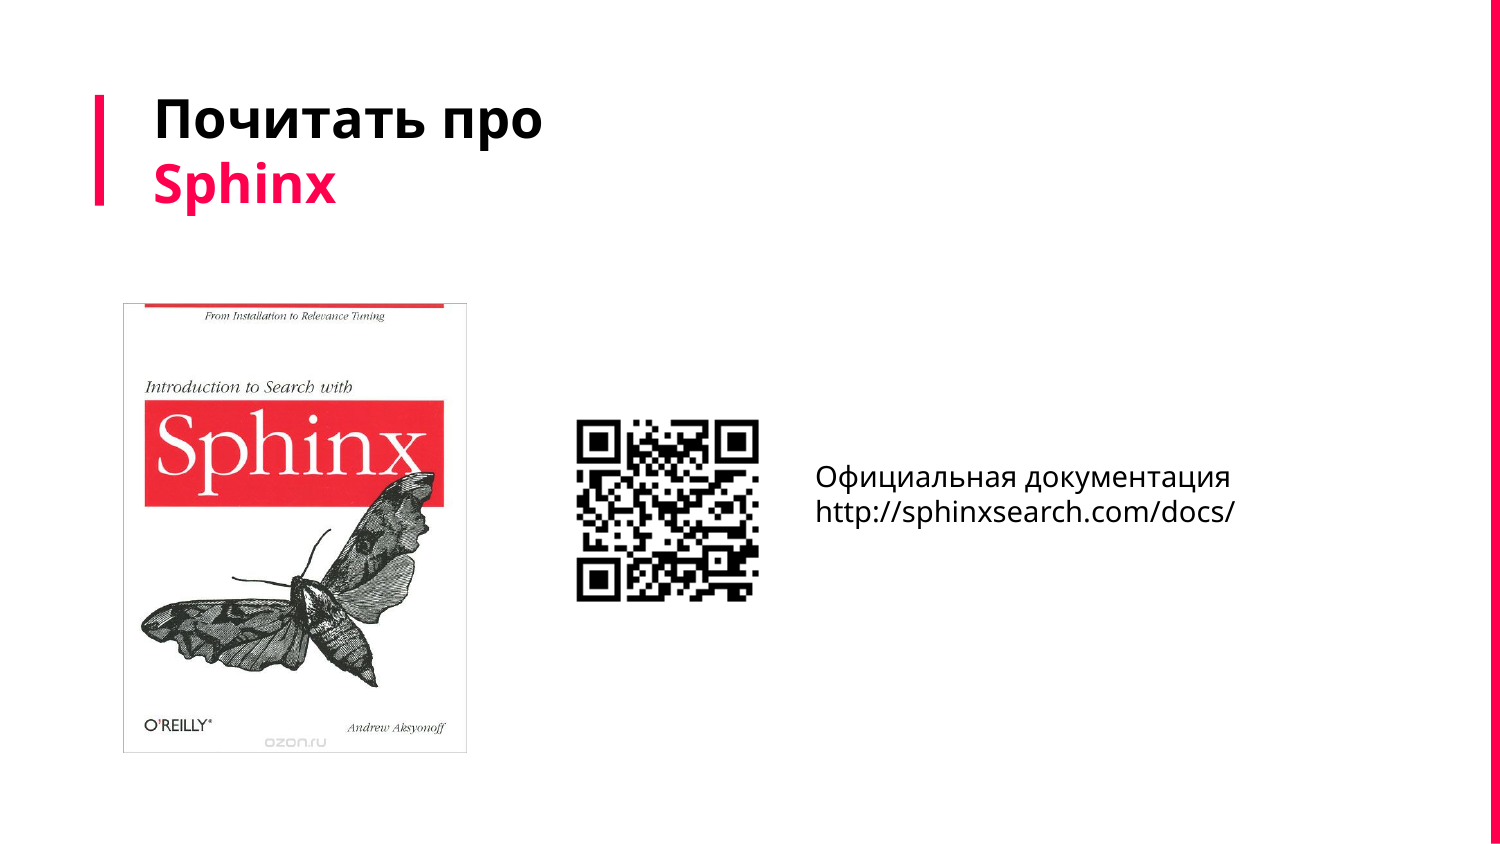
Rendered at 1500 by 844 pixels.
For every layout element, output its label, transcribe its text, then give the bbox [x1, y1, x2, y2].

picture [123, 303, 468, 753]
title Почитать про Sphinx [138, 69, 869, 210]
picture [552, 395, 784, 628]
text_box Официальная документация http://sphinxsearch.com/docs/ [800, 450, 1344, 571]
